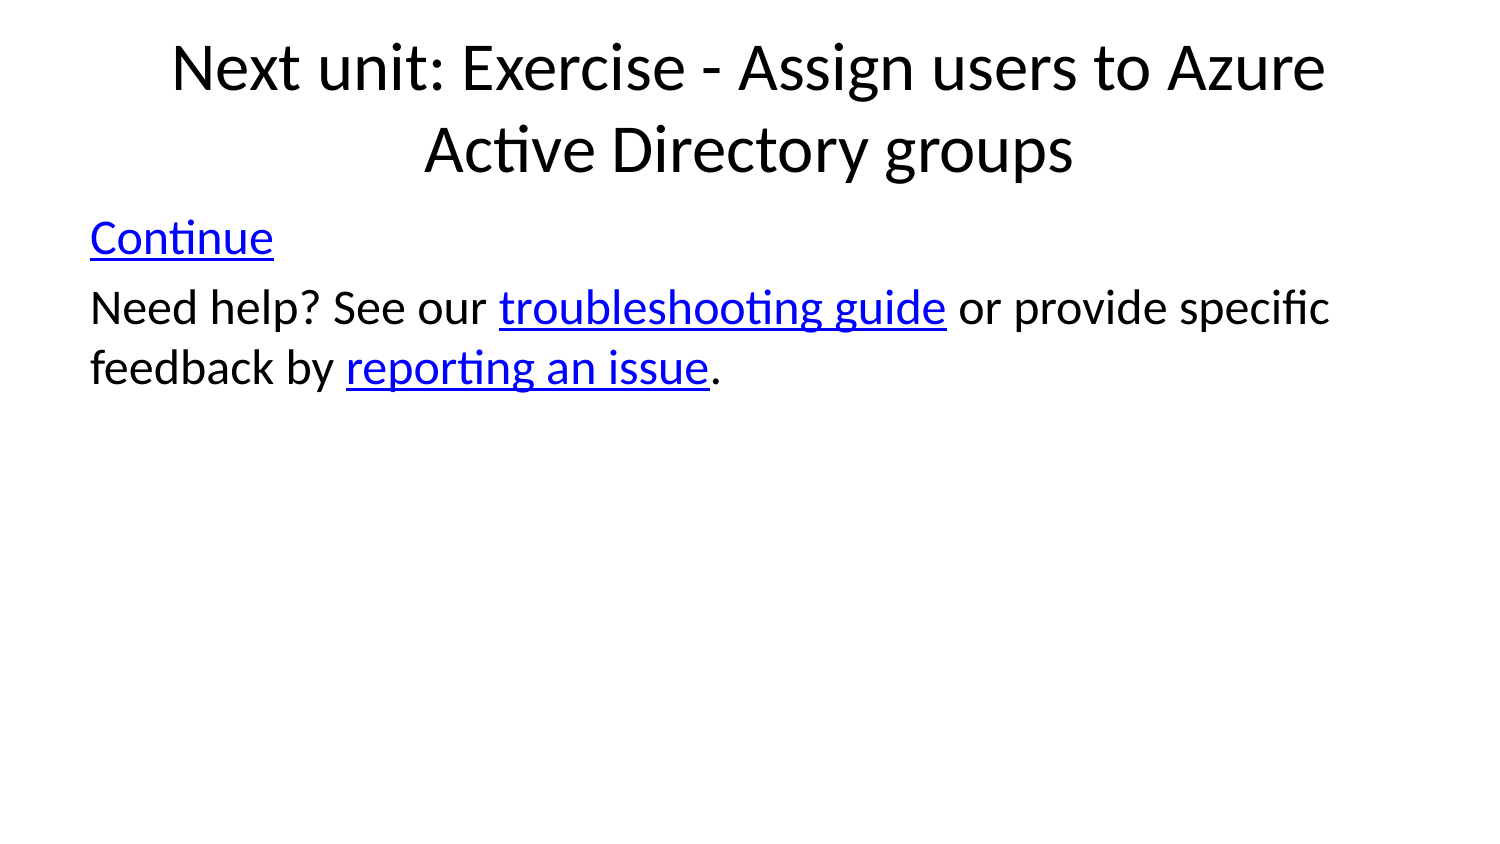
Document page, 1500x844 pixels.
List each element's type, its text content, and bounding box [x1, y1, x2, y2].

title Next unit: Exercise - Assign users to Azure Active Directory groups [75, 33, 1425, 175]
list Continue Need help? See our troubleshooting guide or provide specific feedback by reporting an issue. [75, 196, 1425, 754]
